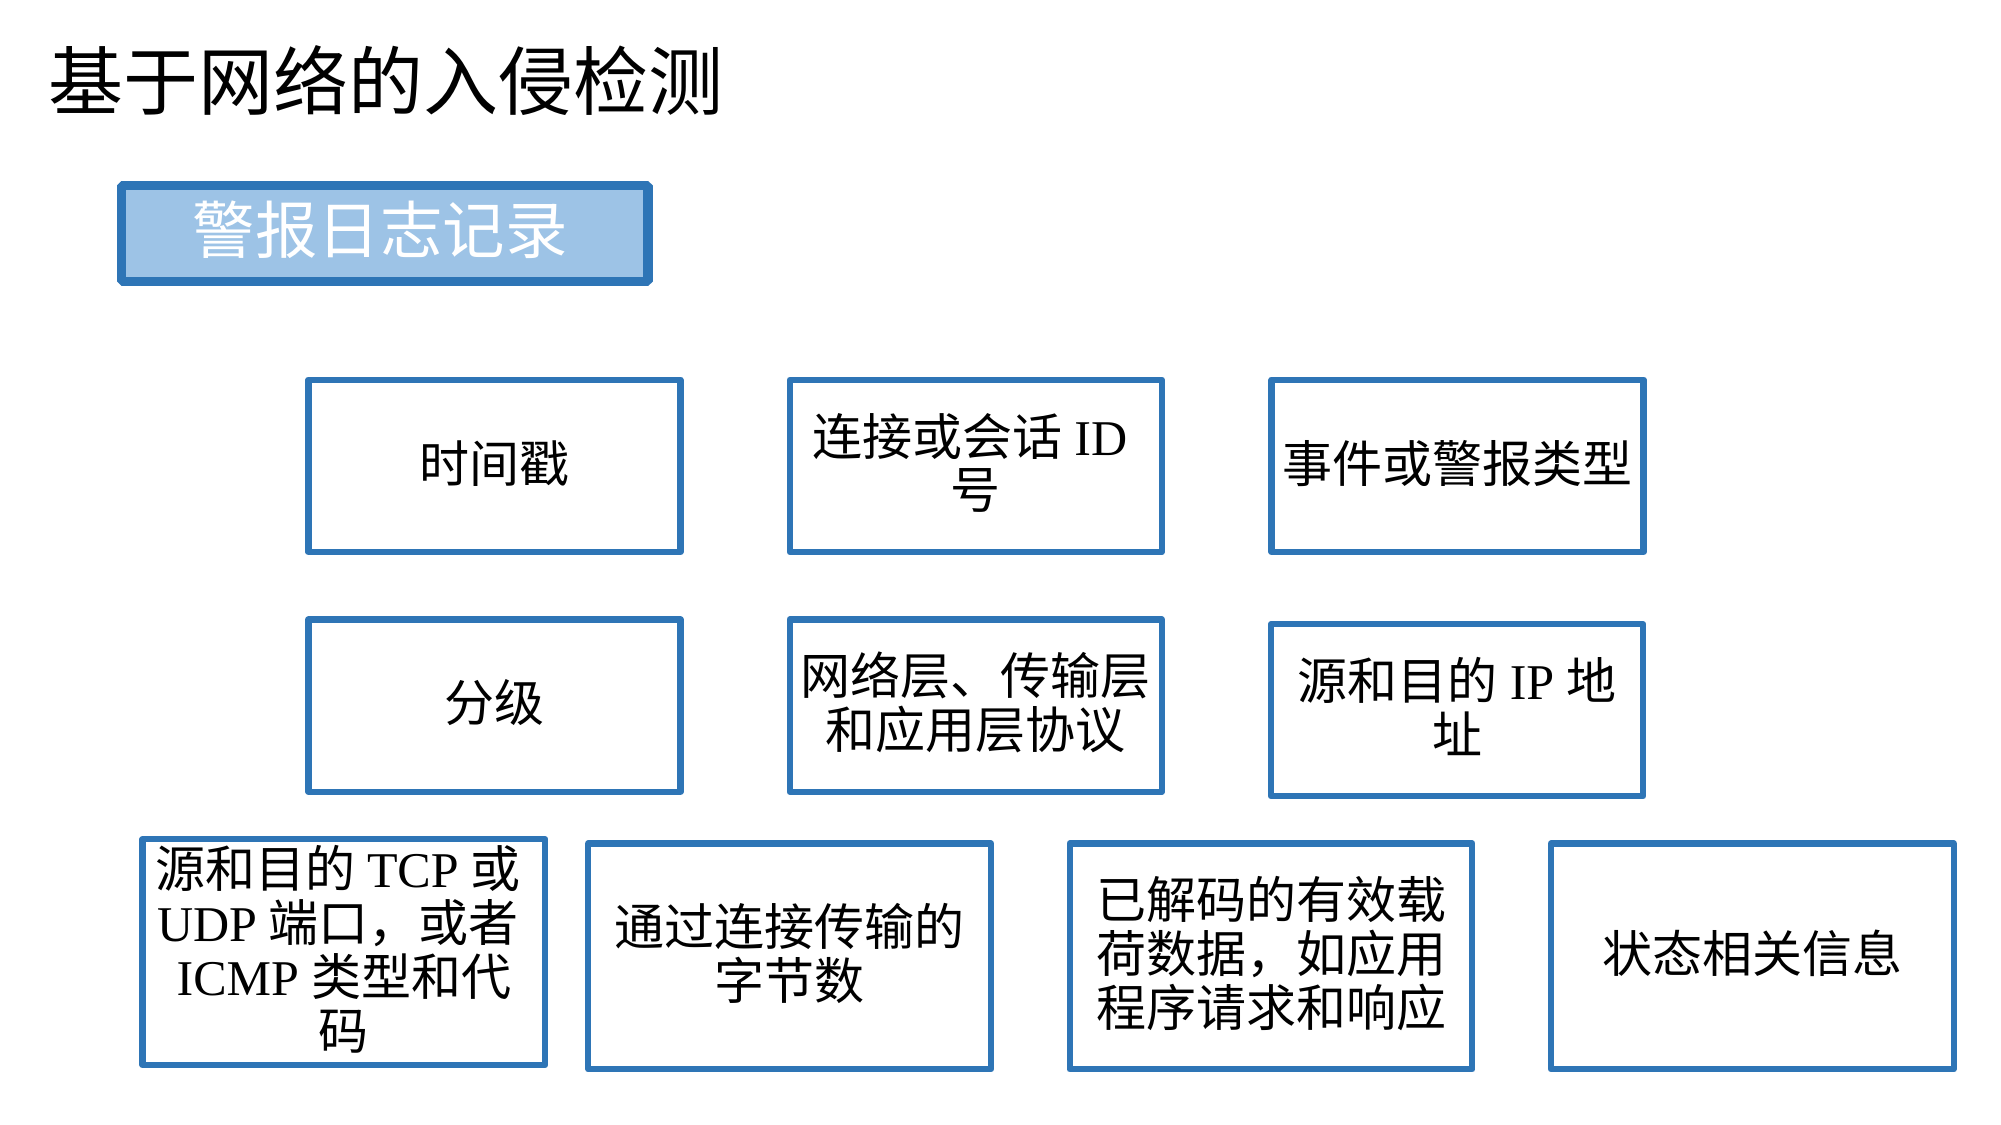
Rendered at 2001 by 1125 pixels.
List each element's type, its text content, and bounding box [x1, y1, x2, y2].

text_box 网络层、传输层和应用层协议 [789, 619, 1163, 793]
text_box 已解码的有效载荷数据，如应用程序请求和响应 [1069, 842, 1473, 1070]
text_box 分级 [307, 619, 681, 793]
text_box 源和目的TCP或UDP端口，或者ICMP类型和代码 [142, 838, 546, 1066]
text_box 状态相关信息 [1550, 842, 1955, 1070]
text_box 连接或会话ID号 [789, 379, 1163, 553]
text_box 通过连接传输的字节数 [587, 842, 992, 1070]
text_box 基于网络的入侵检测 [31, 0, 919, 160]
text_box 时间戳 [307, 379, 681, 553]
text_box 源和目的IP地址 [1270, 623, 1644, 797]
text_box 事件或警报类型 [1271, 379, 1645, 553]
text_box 警报日志记录 [121, 185, 649, 282]
